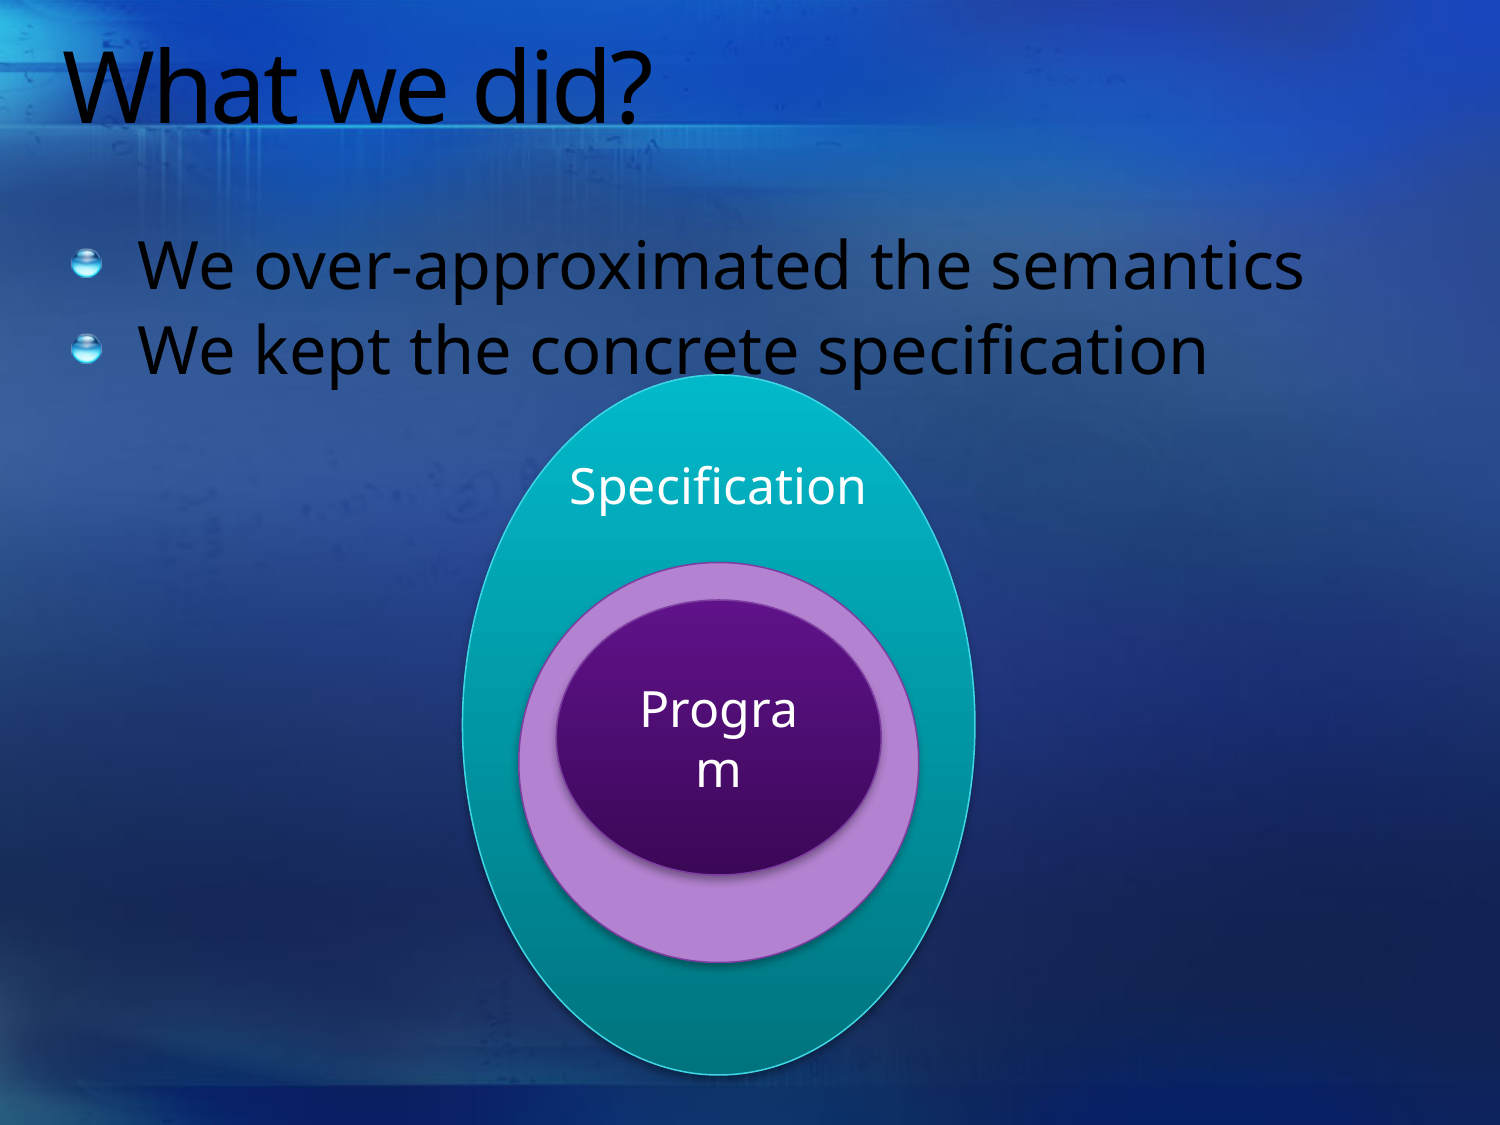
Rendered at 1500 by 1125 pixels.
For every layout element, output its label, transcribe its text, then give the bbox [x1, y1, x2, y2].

text_box Program [555, 599, 882, 876]
title What we did? [62, 37, 1438, 147]
picture [0, 0, 1500, 1125]
text_box [517, 561, 920, 964]
text_box Specification [461, 374, 976, 1076]
list We over-approximated the semantics We kept the concrete specification [62, 231, 1438, 394]
